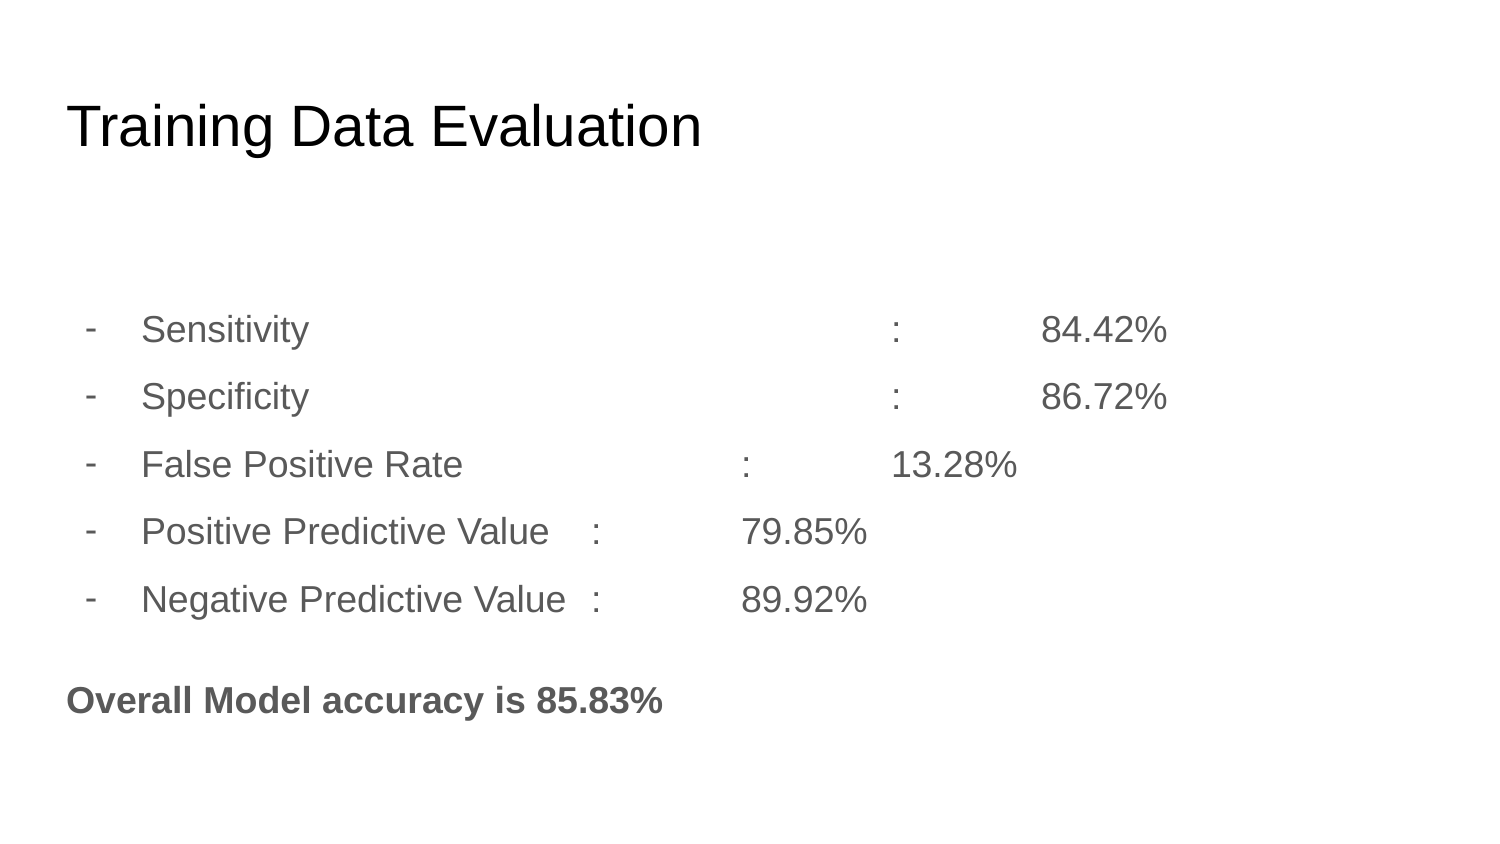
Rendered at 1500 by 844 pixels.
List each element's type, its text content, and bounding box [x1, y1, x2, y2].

title Training Data Evaluation [51, 72, 1449, 167]
list Sensitivity : 84.42% Specificity : 86.72% False Positive Rate : 13.28% Positive Predictive Value : 79.85% Negative Predictive Value : 89.92% Overall Model accuracy is 85.83% [51, 189, 1449, 750]
